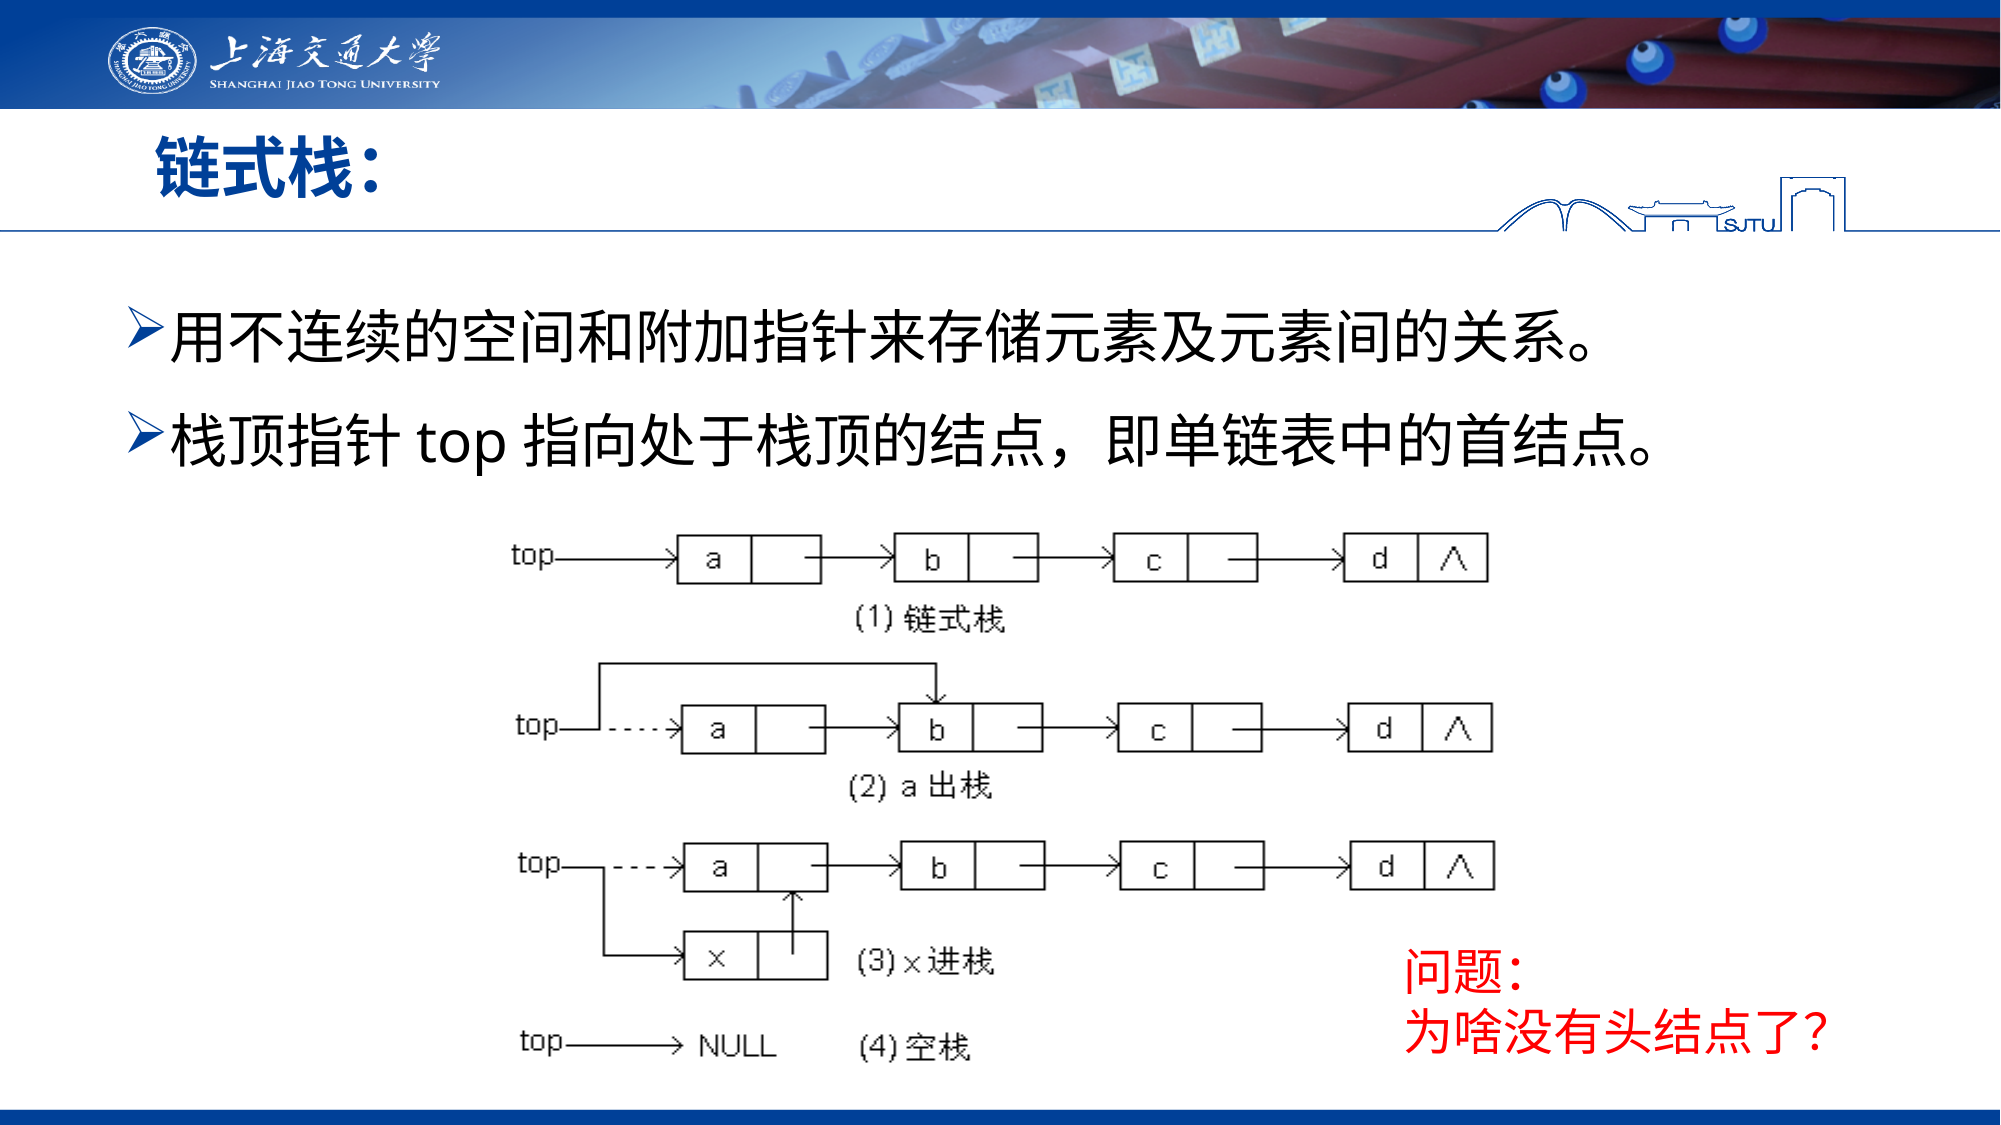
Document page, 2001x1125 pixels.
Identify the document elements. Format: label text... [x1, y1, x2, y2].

list 用不连续的空间和附加指针来存储元素及元素间的关系。 栈顶指针top指向处于栈顶的结点，即单链表中的首结点。 [108, 278, 1940, 490]
picture [510, 521, 1500, 1067]
picture [0, 0, 2001, 109]
title 链式栈： [108, 123, 1940, 218]
text_box 问题： 为啥没有头结点了？ [1388, 933, 1908, 1068]
